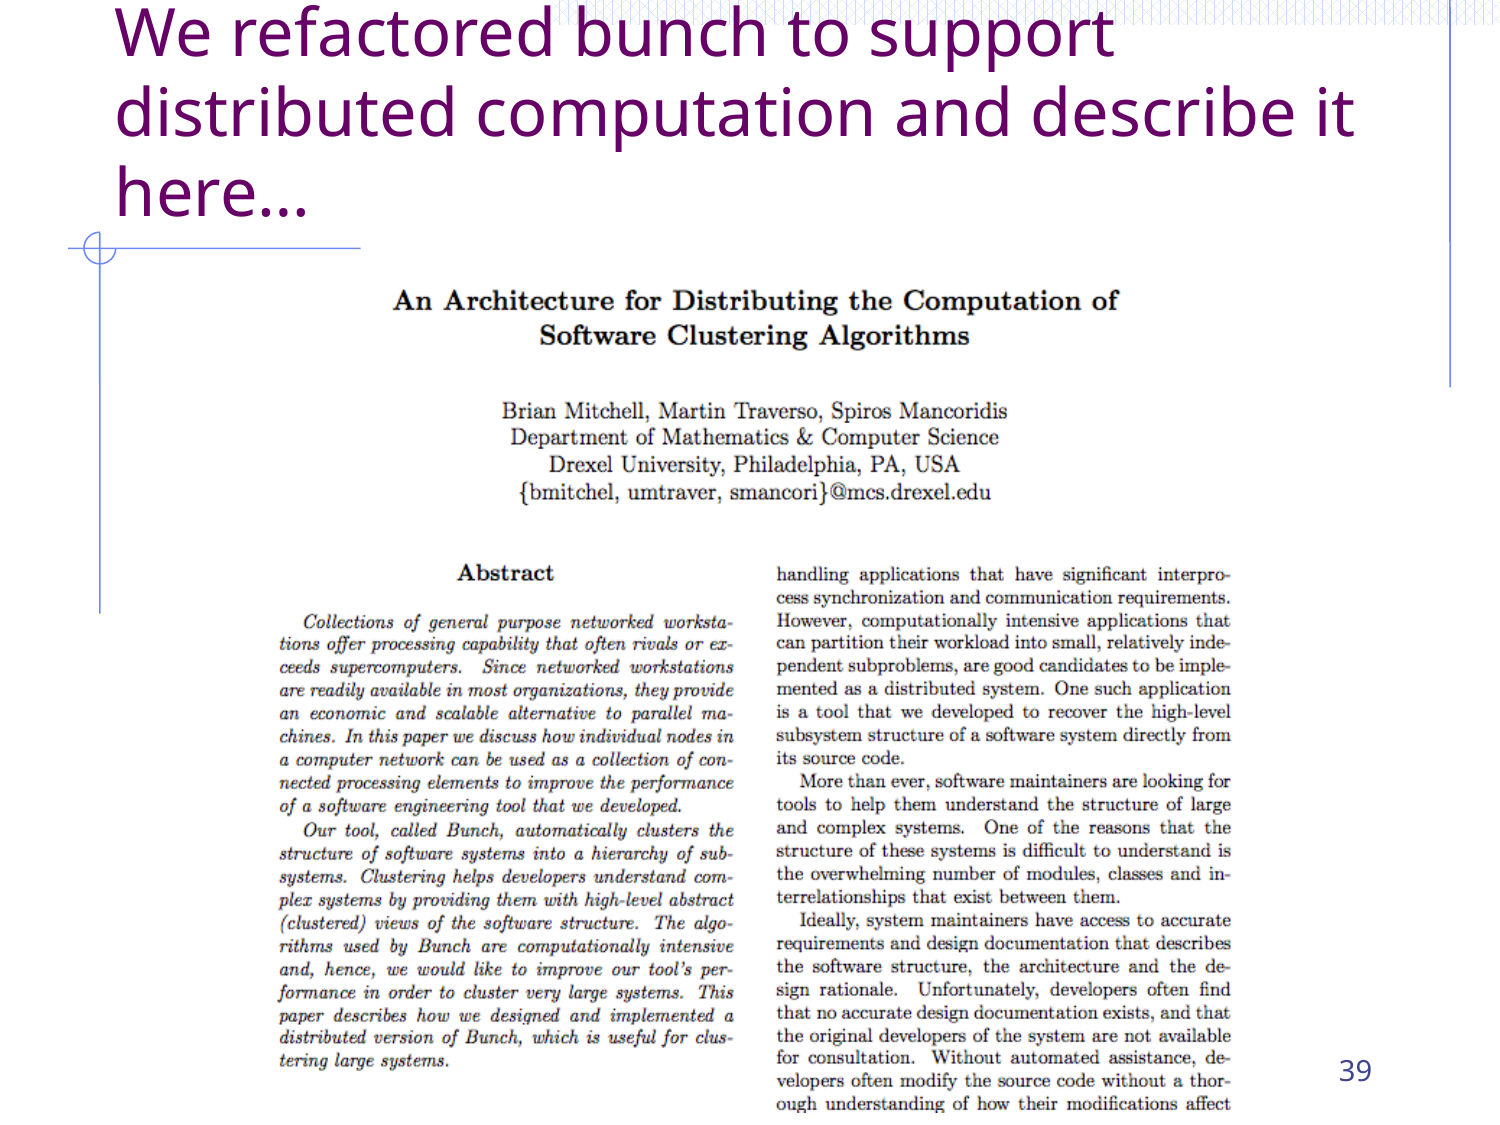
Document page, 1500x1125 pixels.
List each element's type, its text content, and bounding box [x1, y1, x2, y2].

slide_number 39 [1304, 1025, 1388, 1100]
title We refactored bunch to support distributed computation and describe it here… [99, 50, 1450, 238]
picture [210, 274, 1301, 1113]
